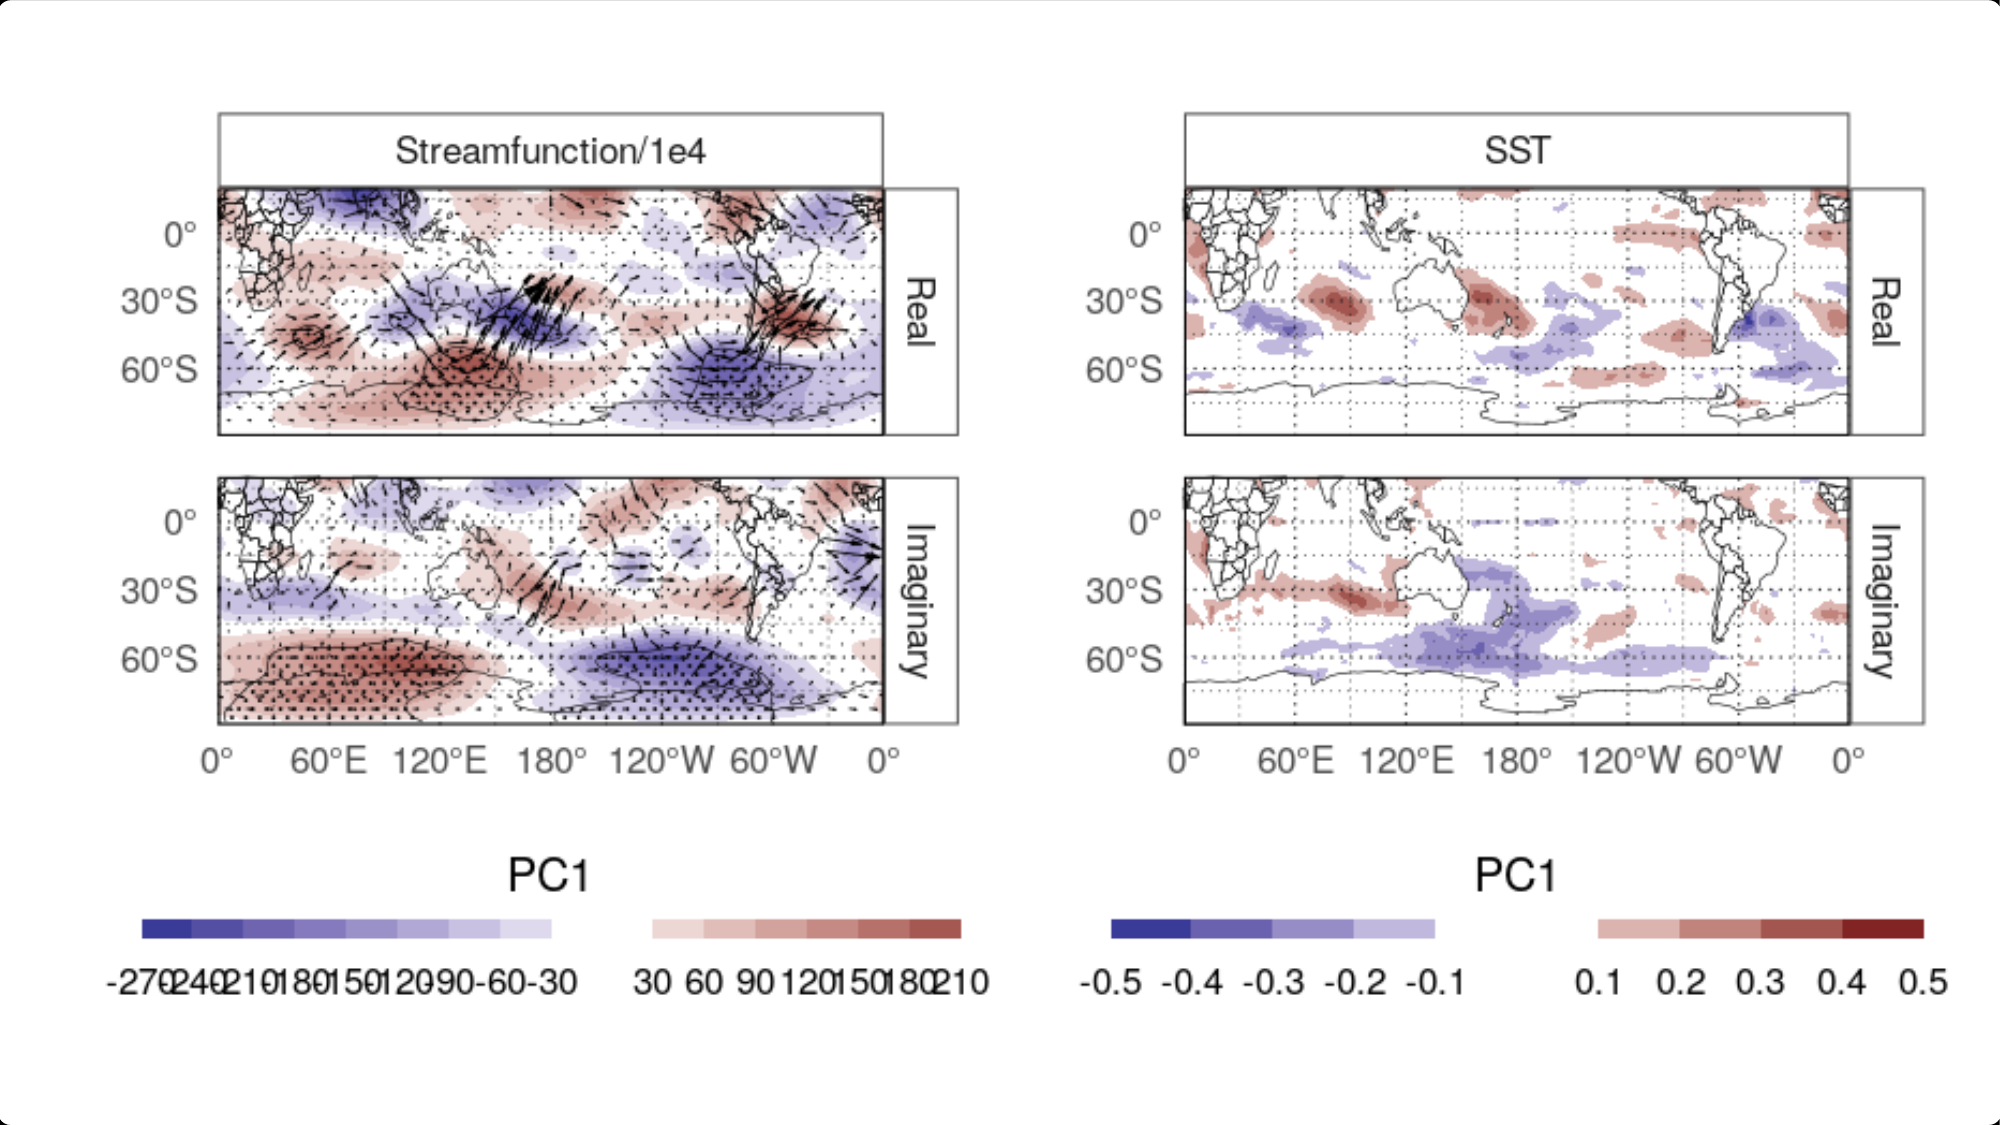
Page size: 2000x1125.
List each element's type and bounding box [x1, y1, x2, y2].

picture [29, 89, 1961, 1025]
